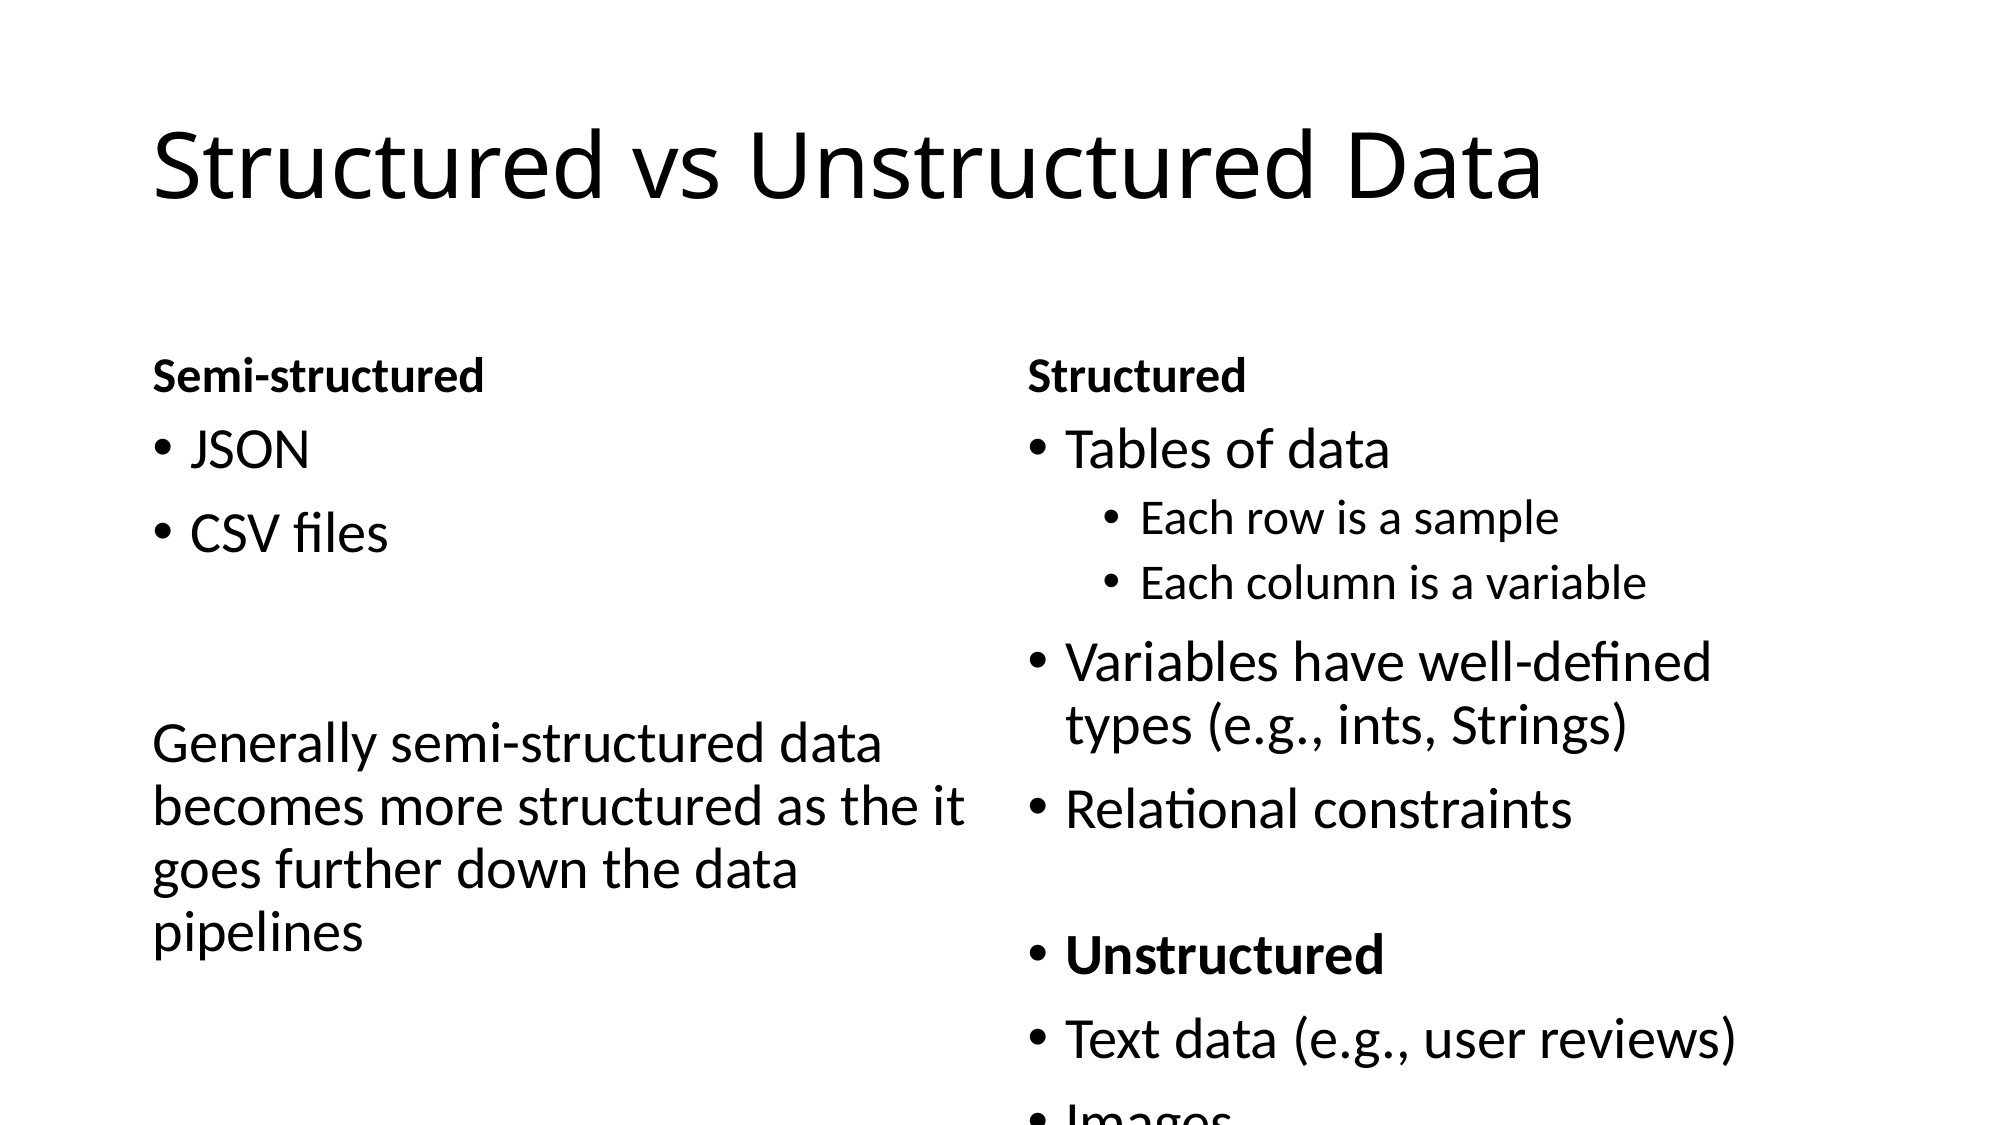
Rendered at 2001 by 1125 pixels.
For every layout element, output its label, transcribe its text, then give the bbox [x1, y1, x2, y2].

list Tables of data Each row is a sample Each column is a variable Variables have well-defined types (e.g., ints, Strings) Relational constraints Unstructured Text data (e.g., user reviews) Images [1012, 410, 1863, 1016]
list JSON CSV files Generally semi-structured data becomes more structured as the it goes further down the data pipelines [137, 410, 984, 1016]
list Structured [1012, 275, 1863, 410]
title Structured vs Unstructured Data [137, 59, 1863, 278]
list Semi-structured [137, 275, 984, 410]
